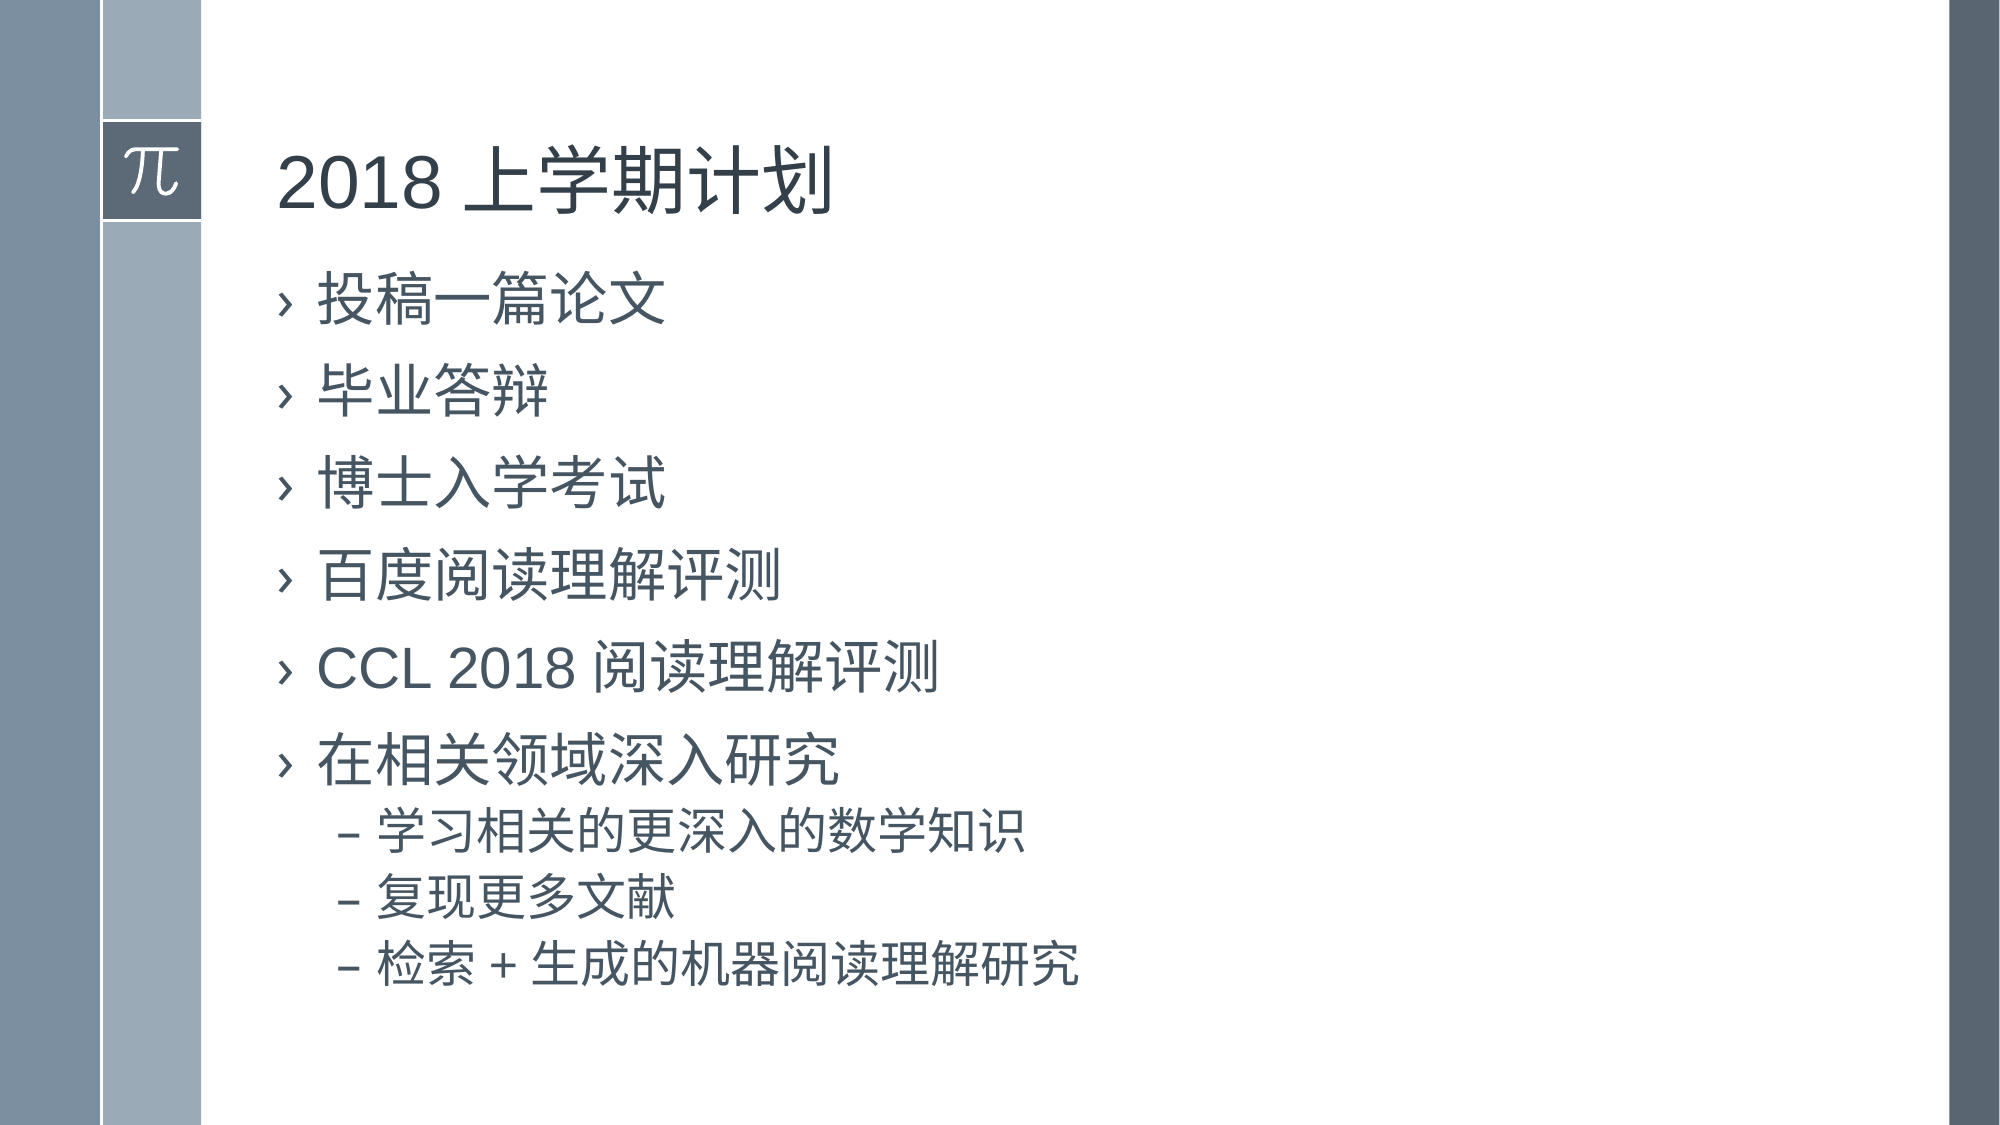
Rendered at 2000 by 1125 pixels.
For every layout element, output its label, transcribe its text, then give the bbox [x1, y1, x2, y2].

list 投稿一篇论文 毕业答辩 博士入学考试 百度阅读理解评测 CCL 2018阅读理解评测 在相关领域深入研究 学习相关的更深入的数学知识 复现更多文献 检索+生成的机器阅读理解研究 [261, 262, 1867, 1013]
title 2018上学期计划 [261, 29, 1867, 233]
